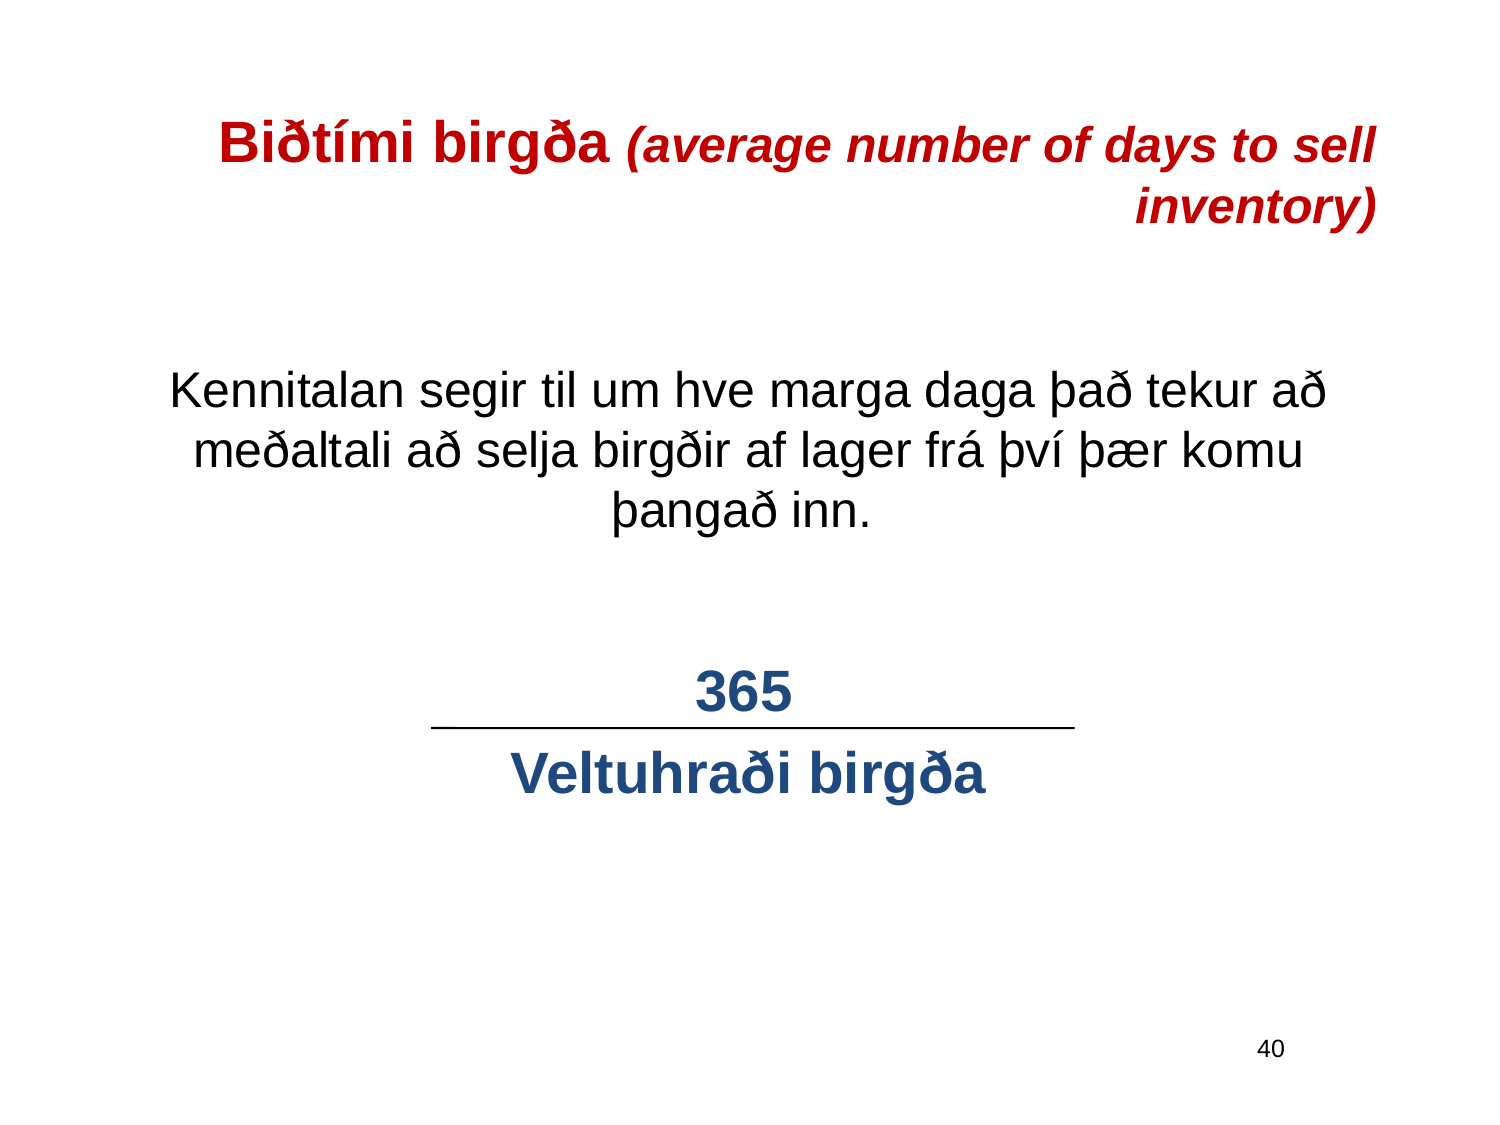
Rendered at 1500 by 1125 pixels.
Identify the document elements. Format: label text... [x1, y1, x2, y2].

slide_number 40 [987, 1024, 1301, 1101]
title Biðtími birgða (average number of days to sell inventory) [112, 105, 1393, 232]
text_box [383, 644, 1105, 815]
text_box Kennitalan segir til um hve marga daga það tekur að meðaltali að selja birgðir af lager frá því þær komu þangað inn. [123, 349, 1374, 545]
